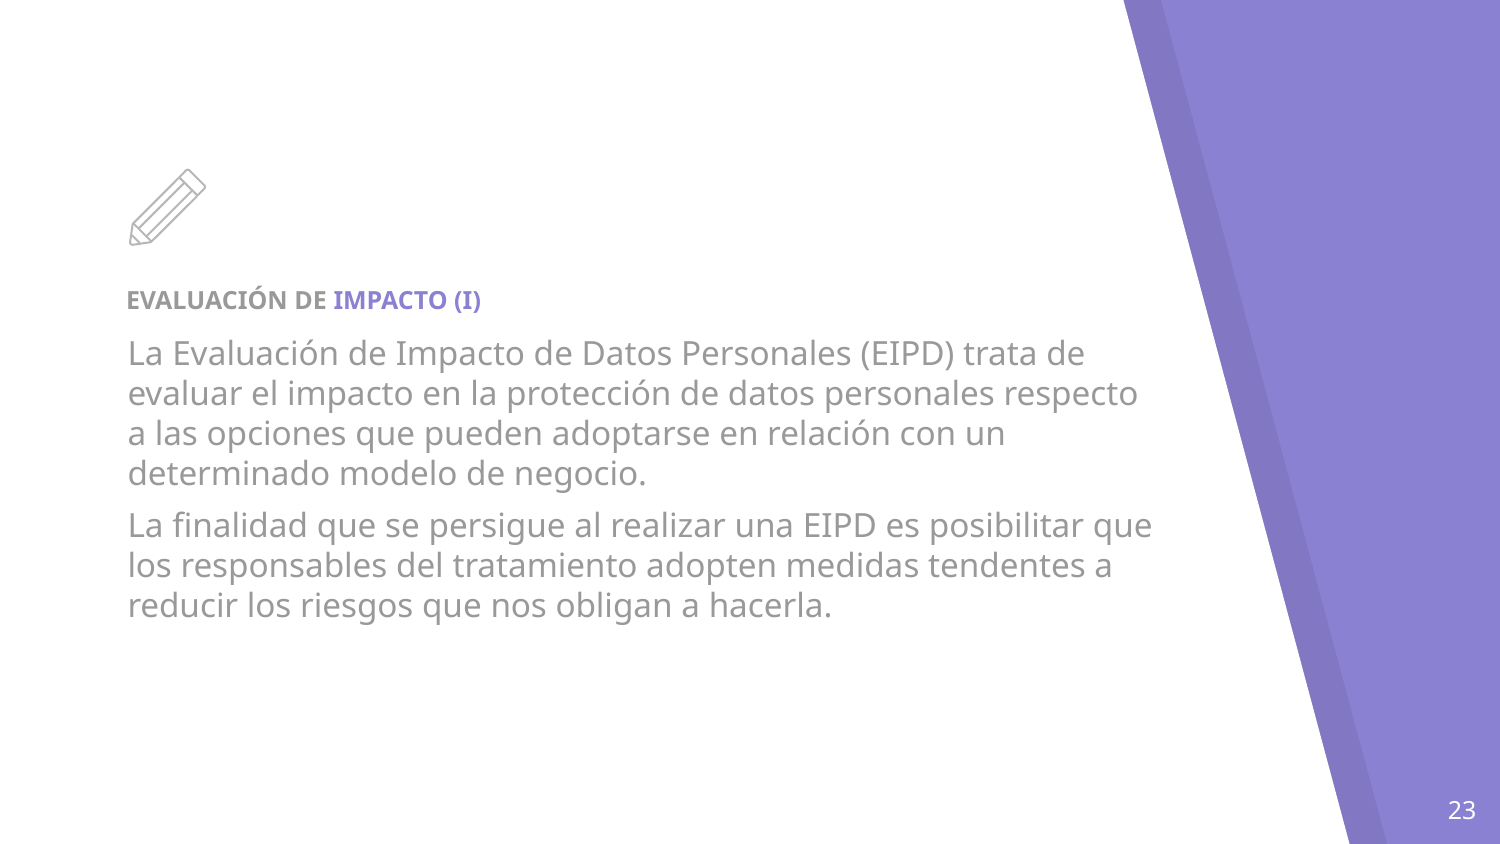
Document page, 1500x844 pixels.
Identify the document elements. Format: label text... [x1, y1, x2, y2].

title EVALUACIÓN DE IMPACTO (I) [111, 250, 985, 317]
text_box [129, 169, 206, 245]
list La Evaluación de Impacto de Datos Personales (EIPD) trata de evaluar el impacto en la protección de datos personales respecto a las opciones que pueden adoptarse en relación con un determinado modelo de negocio. La finalidad que se persigue al realizar una EIPD es posibilitar que los responsables del tratamiento adopten medidas tendentes a reducir los riesgos que nos obligan a hacerla. [91, 317, 1182, 685]
slide_number 23 [1401, 779, 1492, 844]
